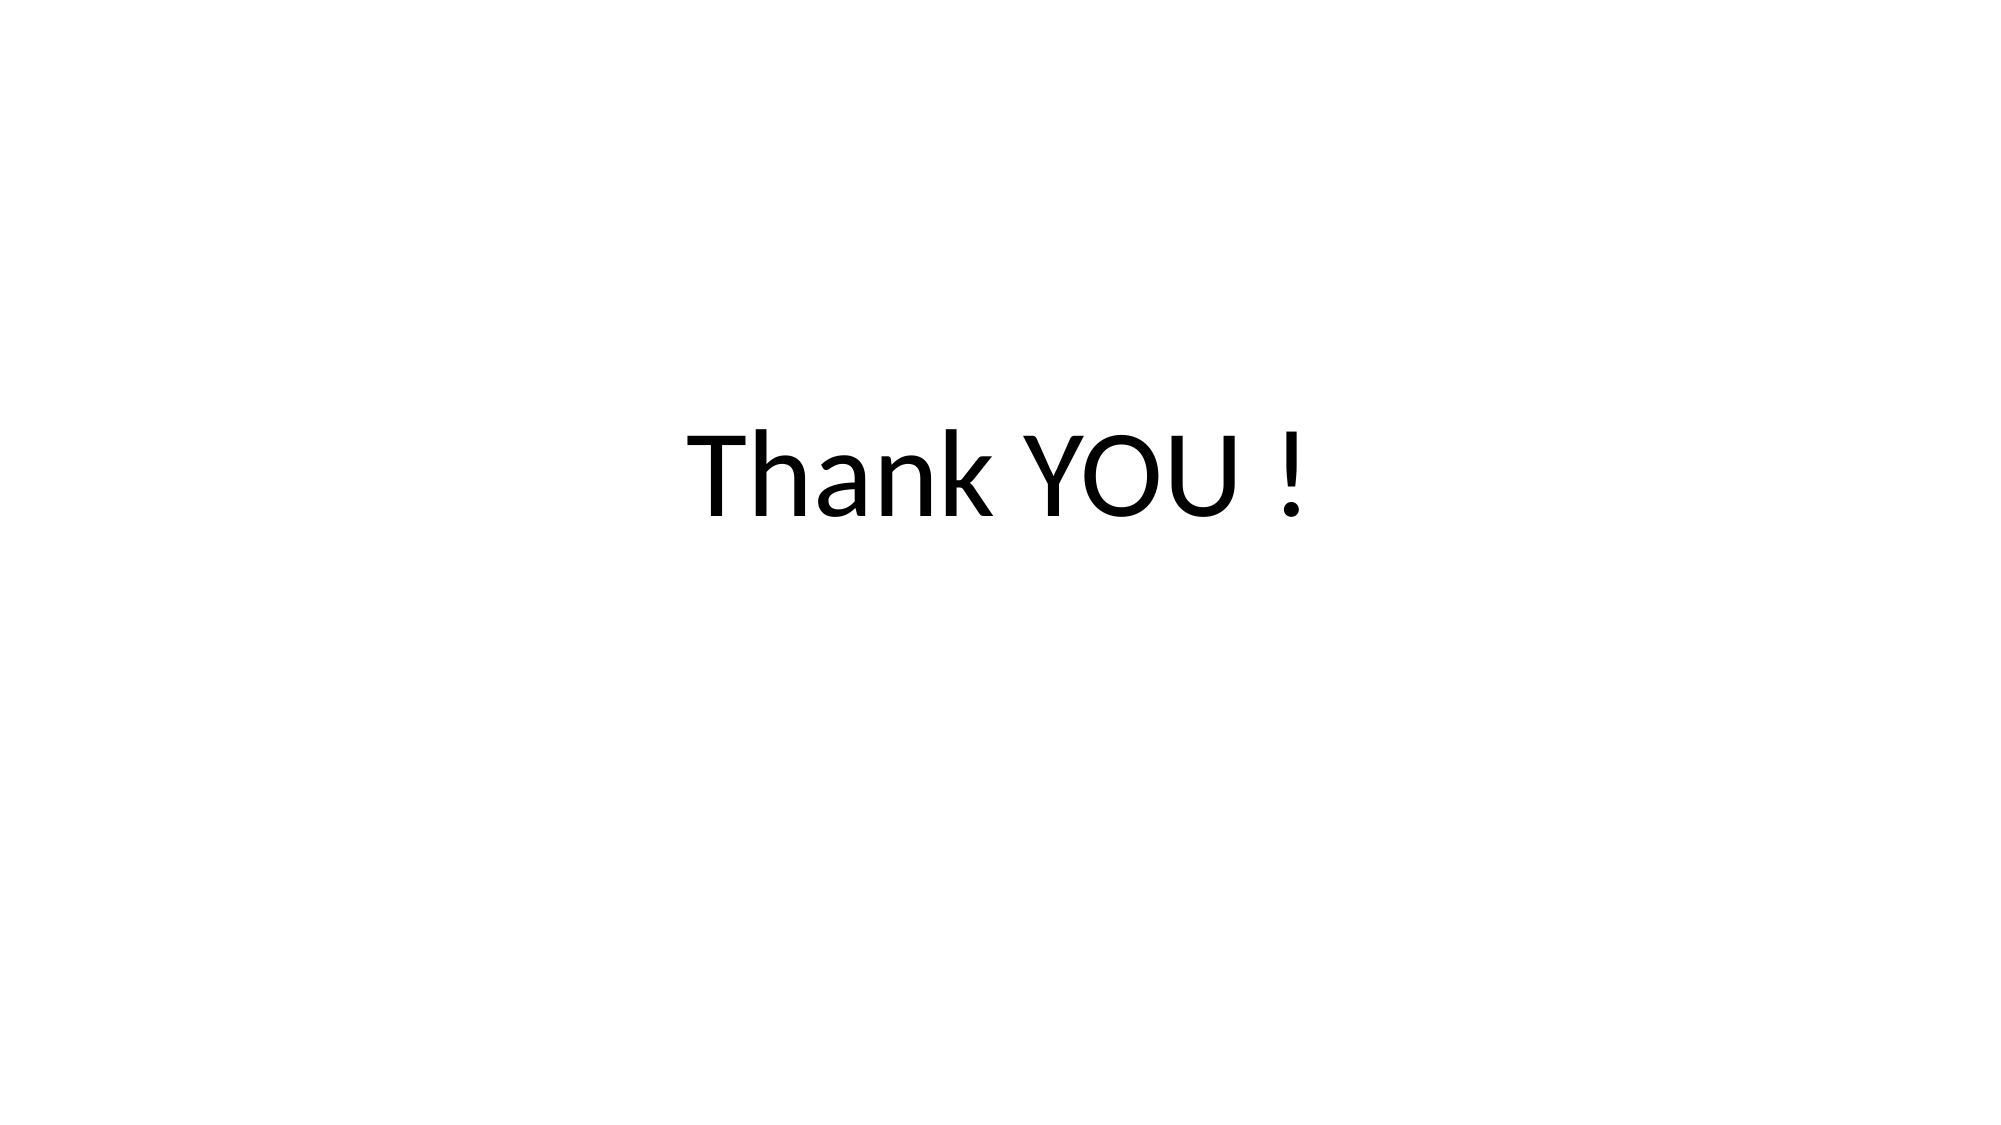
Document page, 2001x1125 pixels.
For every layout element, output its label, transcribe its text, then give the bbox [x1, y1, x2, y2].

list Thank YOU ! [137, 58, 1863, 1009]
